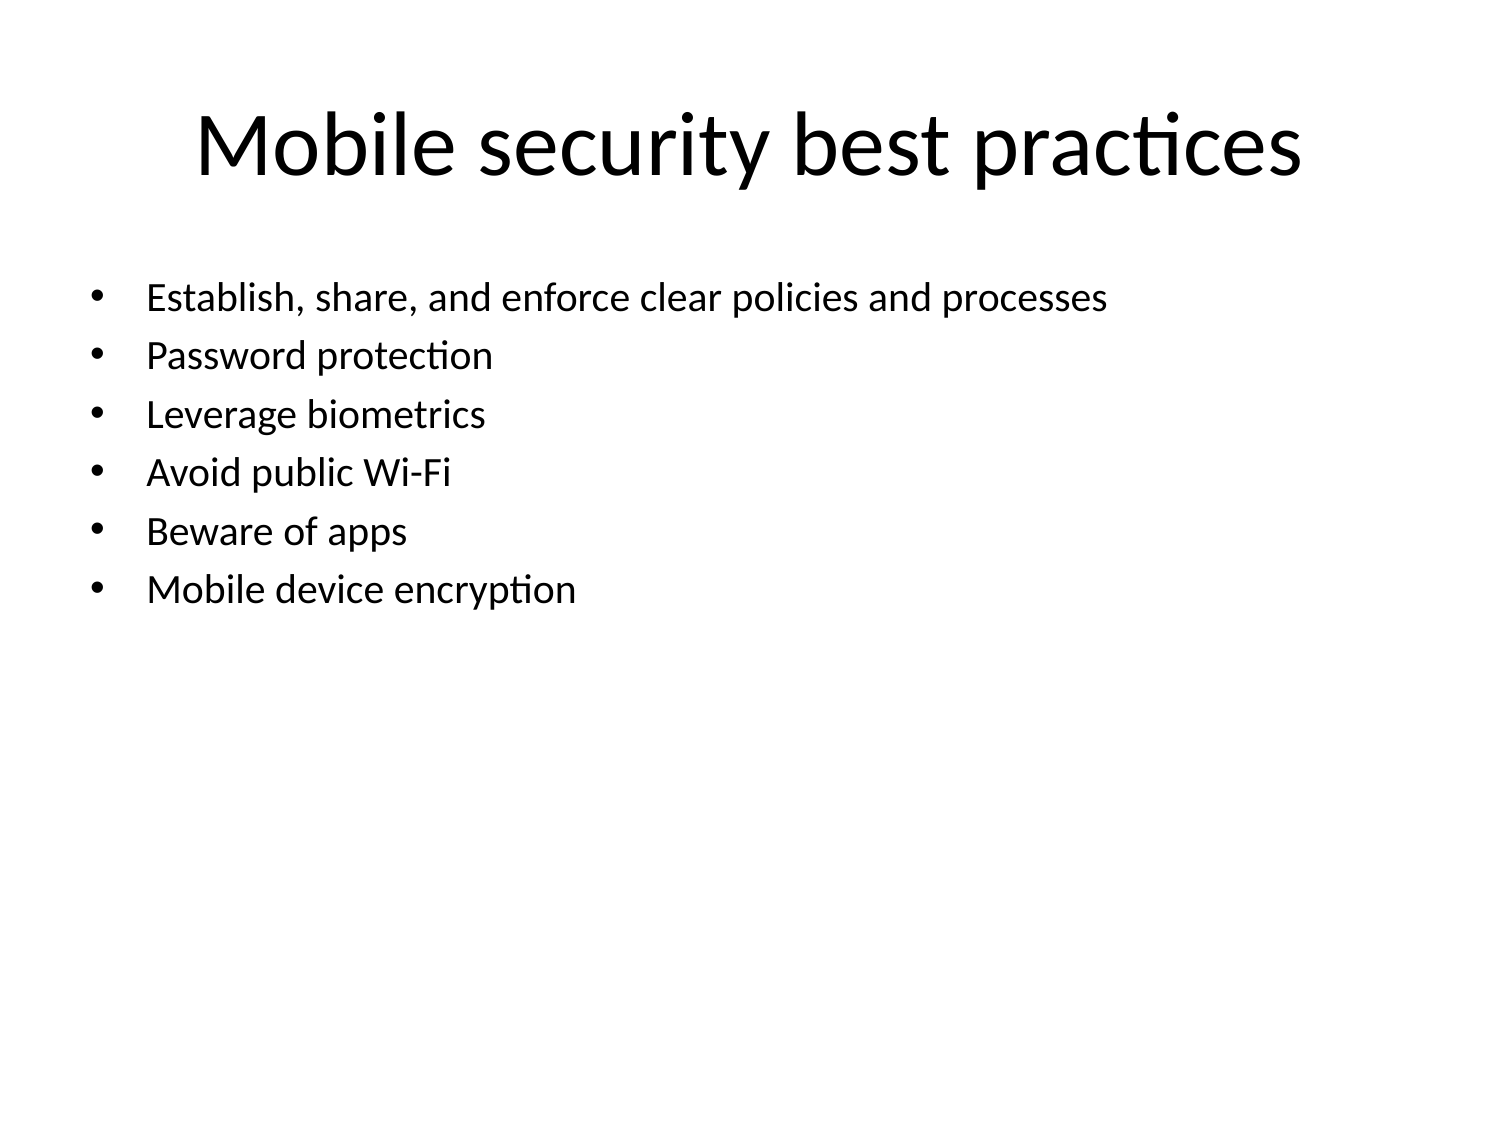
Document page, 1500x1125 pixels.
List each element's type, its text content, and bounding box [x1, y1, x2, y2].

list Establish, share, and enforce clear policies and processes Password protection Leverage biometrics Avoid public Wi-Fi Beware of apps Mobile device encryption [75, 262, 1425, 1005]
title Mobile security best practices [75, 45, 1425, 233]
